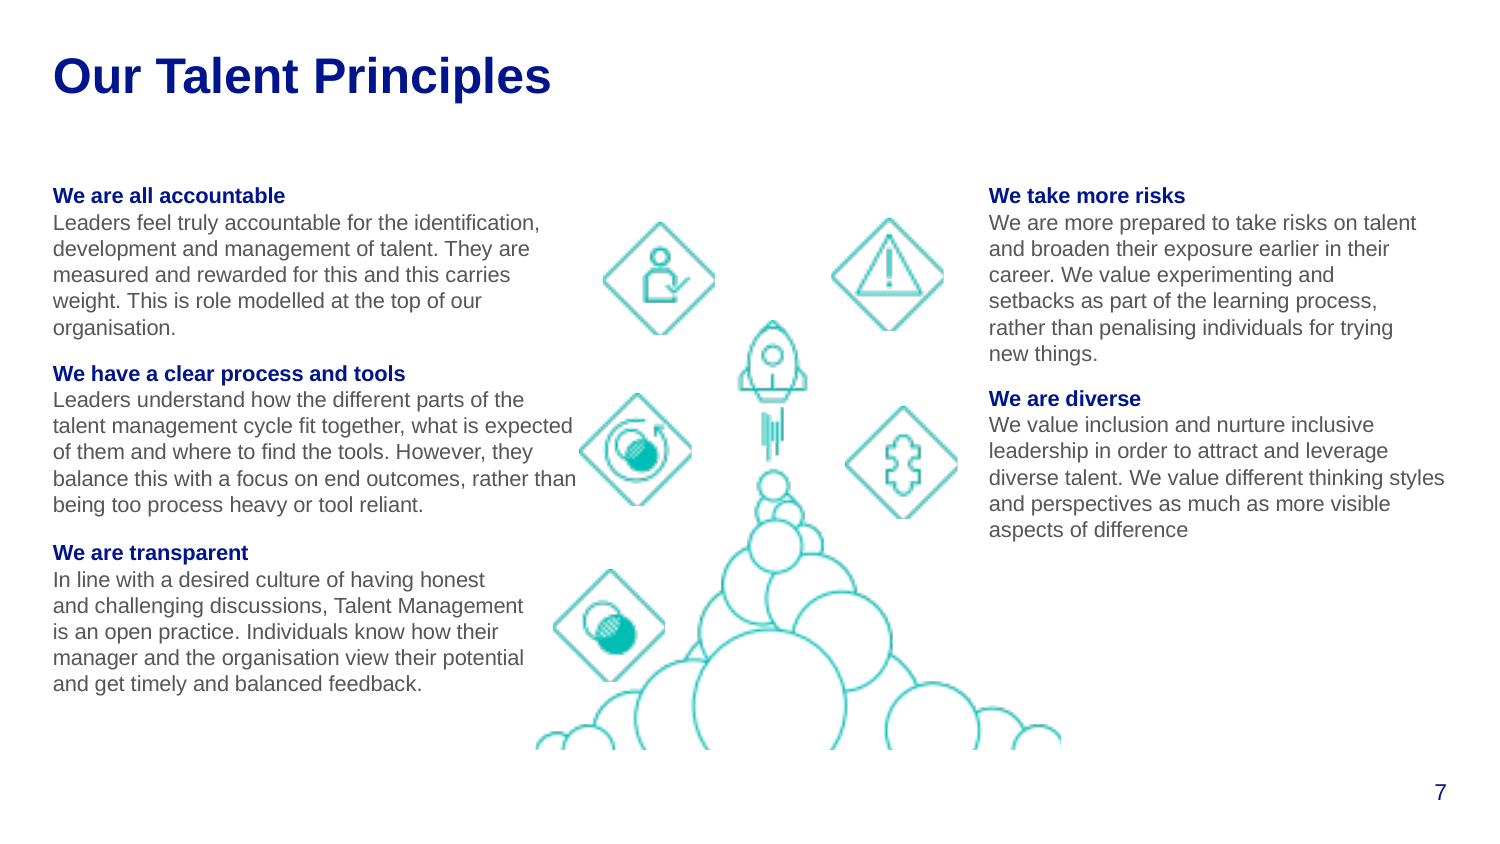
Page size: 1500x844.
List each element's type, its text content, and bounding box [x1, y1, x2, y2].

picture [535, 218, 1062, 750]
text_box We have a clear process and tools Leaders understand how the different parts of the talent management cycle fit together, what is expected of them and where to find the tools. However, they balance this with a focus on end outcomes, rather than being too process heavy or tool reliant. [52, 359, 530, 517]
text_box We are diverse We value inclusion and nurture inclusive leadership in order to attract and leverage diverse talent. We value different thinking styles and perspectives as much as more visible aspects of difference [1066, 384, 1447, 542]
title Our Talent Principles [52, 43, 1447, 115]
text_box We are transparent In line with a desired culture of having honest and challenging discussions, Talent Management is an open practice. Individuals know how their manager and the organisation view their potential and get timely and balanced feedback. [52, 538, 530, 697]
text_box We are all accountable Leaders feel truly accountable for the identification, development and management of talent. They are measured and rewarded for this and this carries weight. This is role modelled at the top of our organisation. [52, 182, 544, 340]
text_box We take more risks We are more prepared to take risks on talent and broaden their exposure earlier in their career. We value experimenting and setbacks as part of the learning process, rather than penalising individuals for trying new things. [988, 182, 1427, 366]
